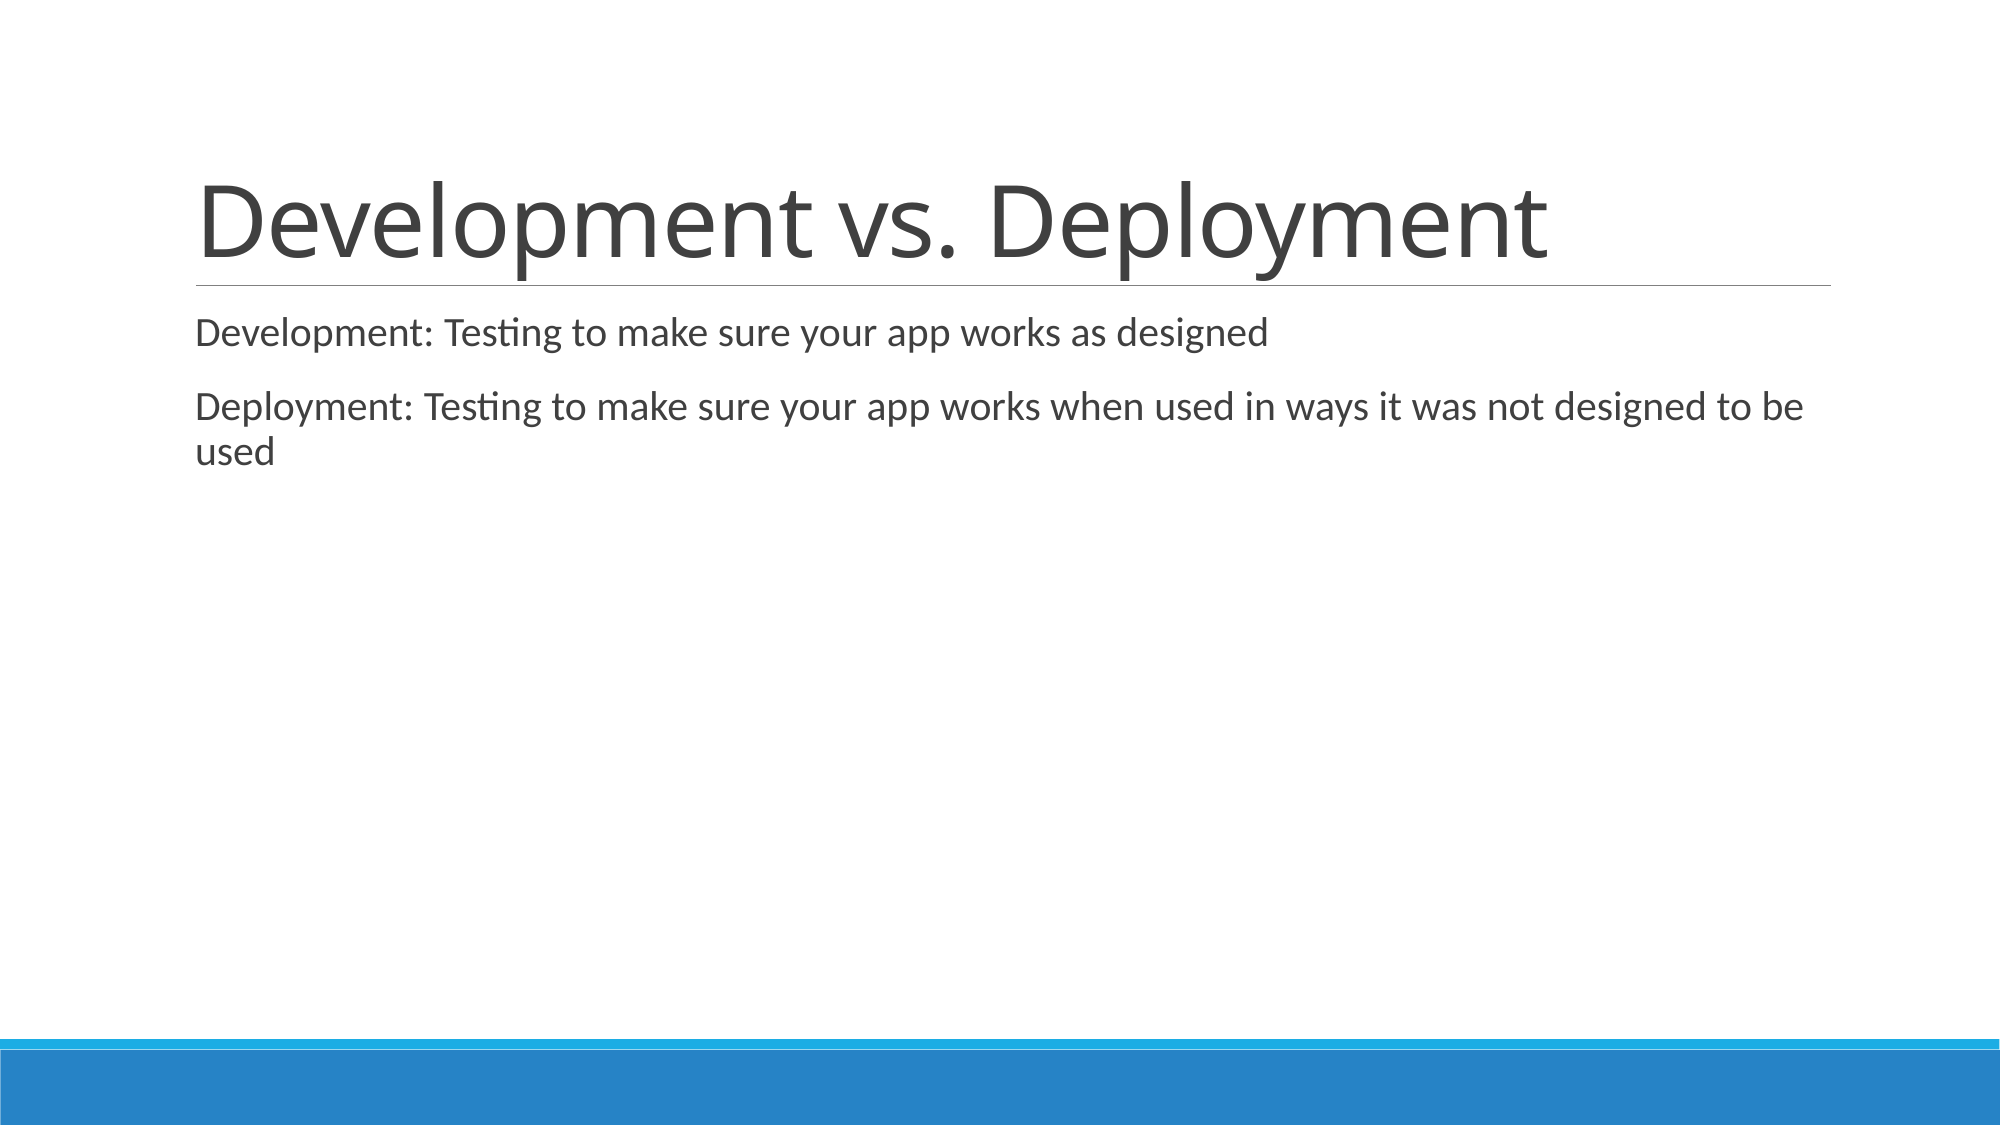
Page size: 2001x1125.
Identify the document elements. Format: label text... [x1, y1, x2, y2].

list Development: Testing to make sure your app works as designed Deployment: Testing to make sure your app works when used in ways it was not designed to be used [180, 302, 1830, 963]
title Development vs. Deployment [180, 47, 1830, 285]
